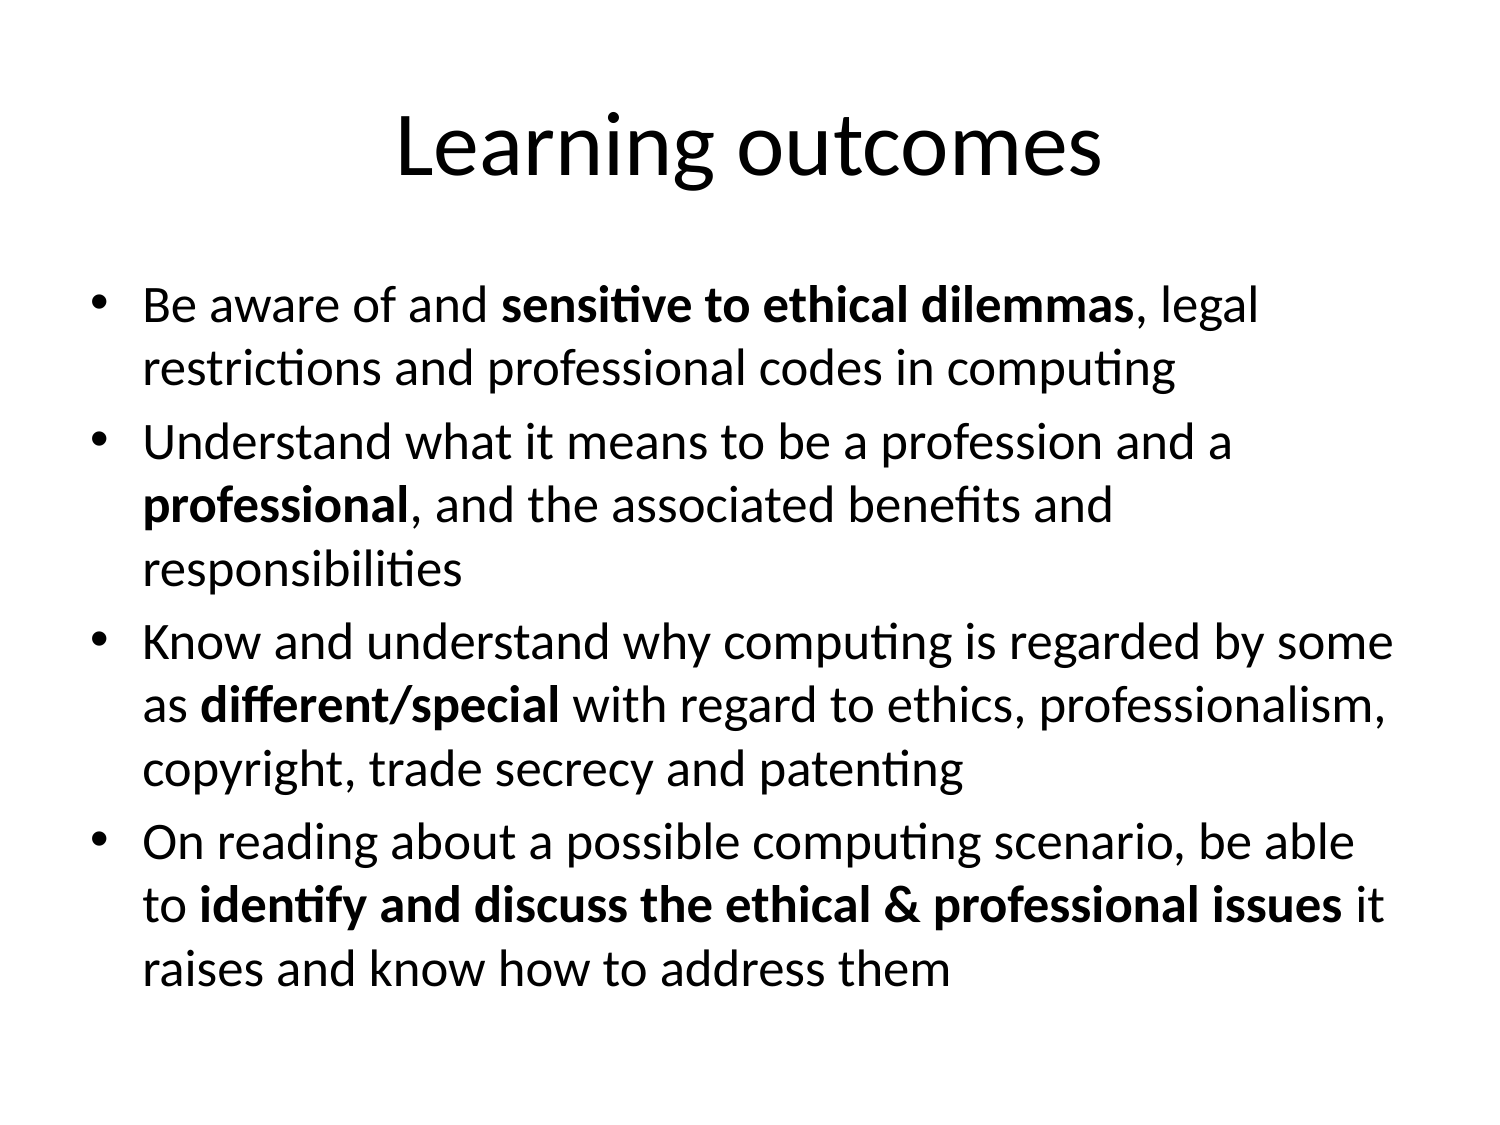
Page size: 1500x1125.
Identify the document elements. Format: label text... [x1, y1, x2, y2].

title Learning outcomes [75, 45, 1425, 233]
list Be aware of and sensitive to ethical dilemmas, legal restrictions and professional codes in computing Understand what it means to be a profession and a professional, and the associated benefits and responsibilities Know and understand why computing is regarded by some as different/special with regard to ethics, professionalism, copyright, trade secrecy and patenting On reading about a possible computing scenario, be able to identify and discuss the ethical & professional issues it raises and know how to address them [75, 262, 1425, 1005]
